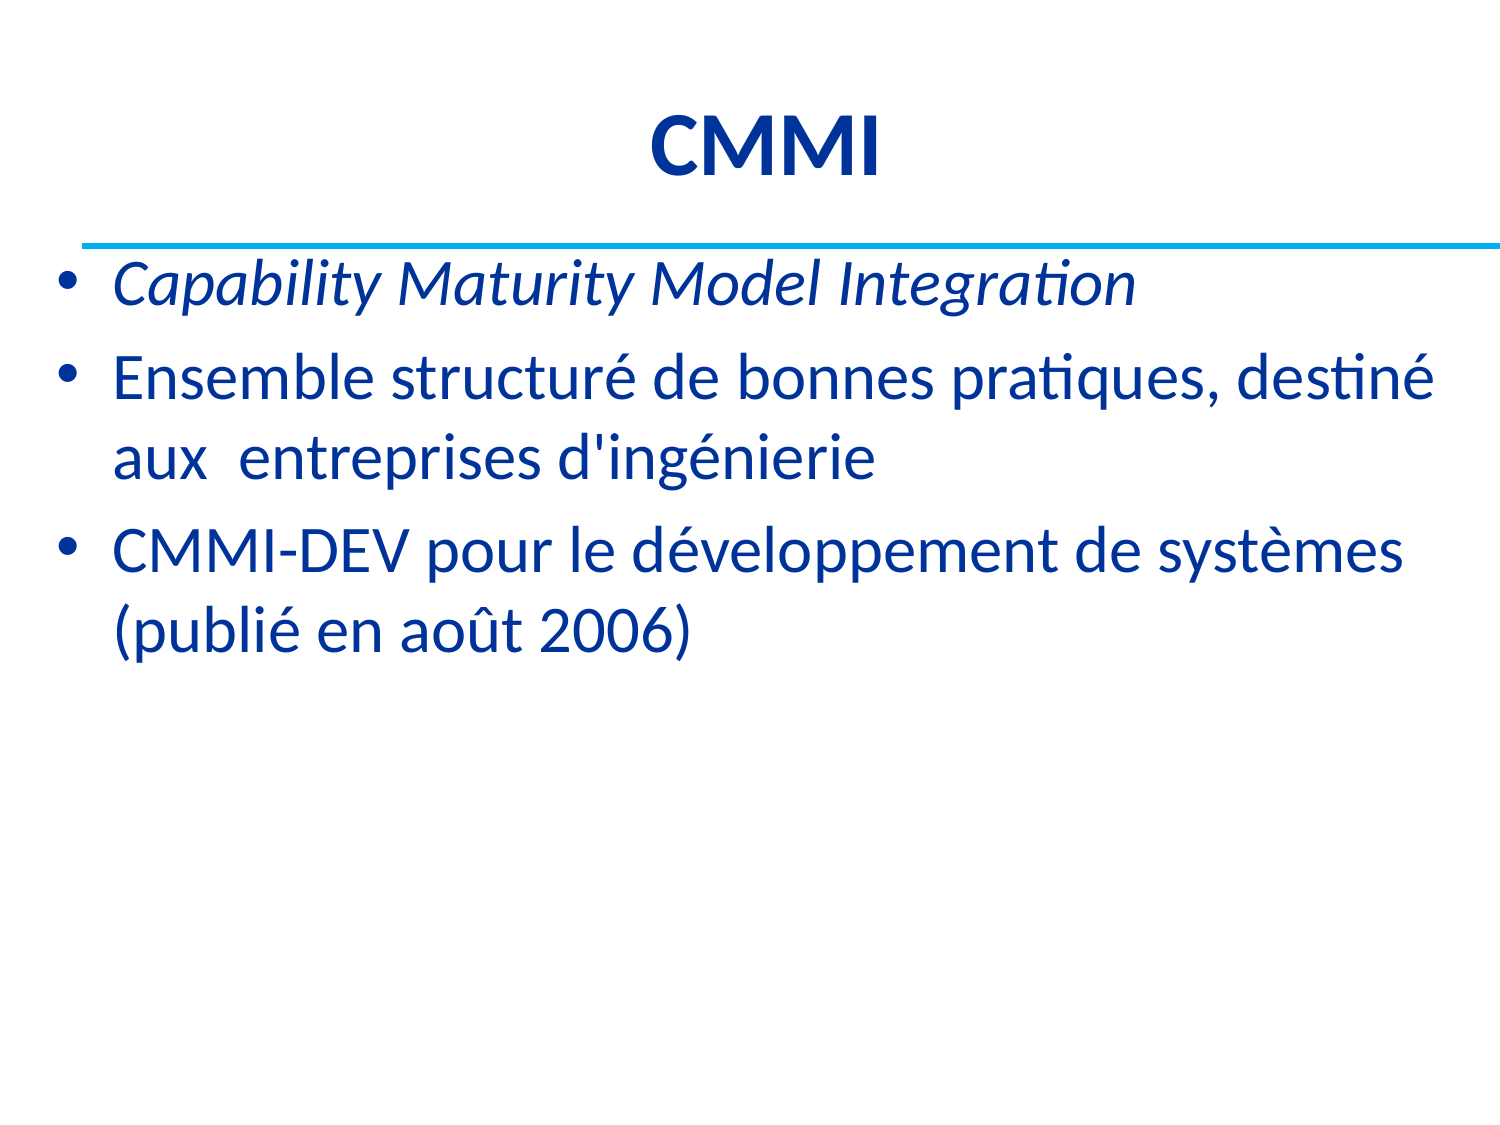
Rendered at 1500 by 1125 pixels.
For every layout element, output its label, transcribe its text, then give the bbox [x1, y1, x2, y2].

title CMMI [74, 44, 1459, 231]
list Capability Maturity Model Integration Ensemble structuré de bonnes pratiques, destiné aux entreprises d'ingénierie CMMI-DEV pour le développement de systèmes (publié en août 2006) [41, 231, 1500, 1071]
